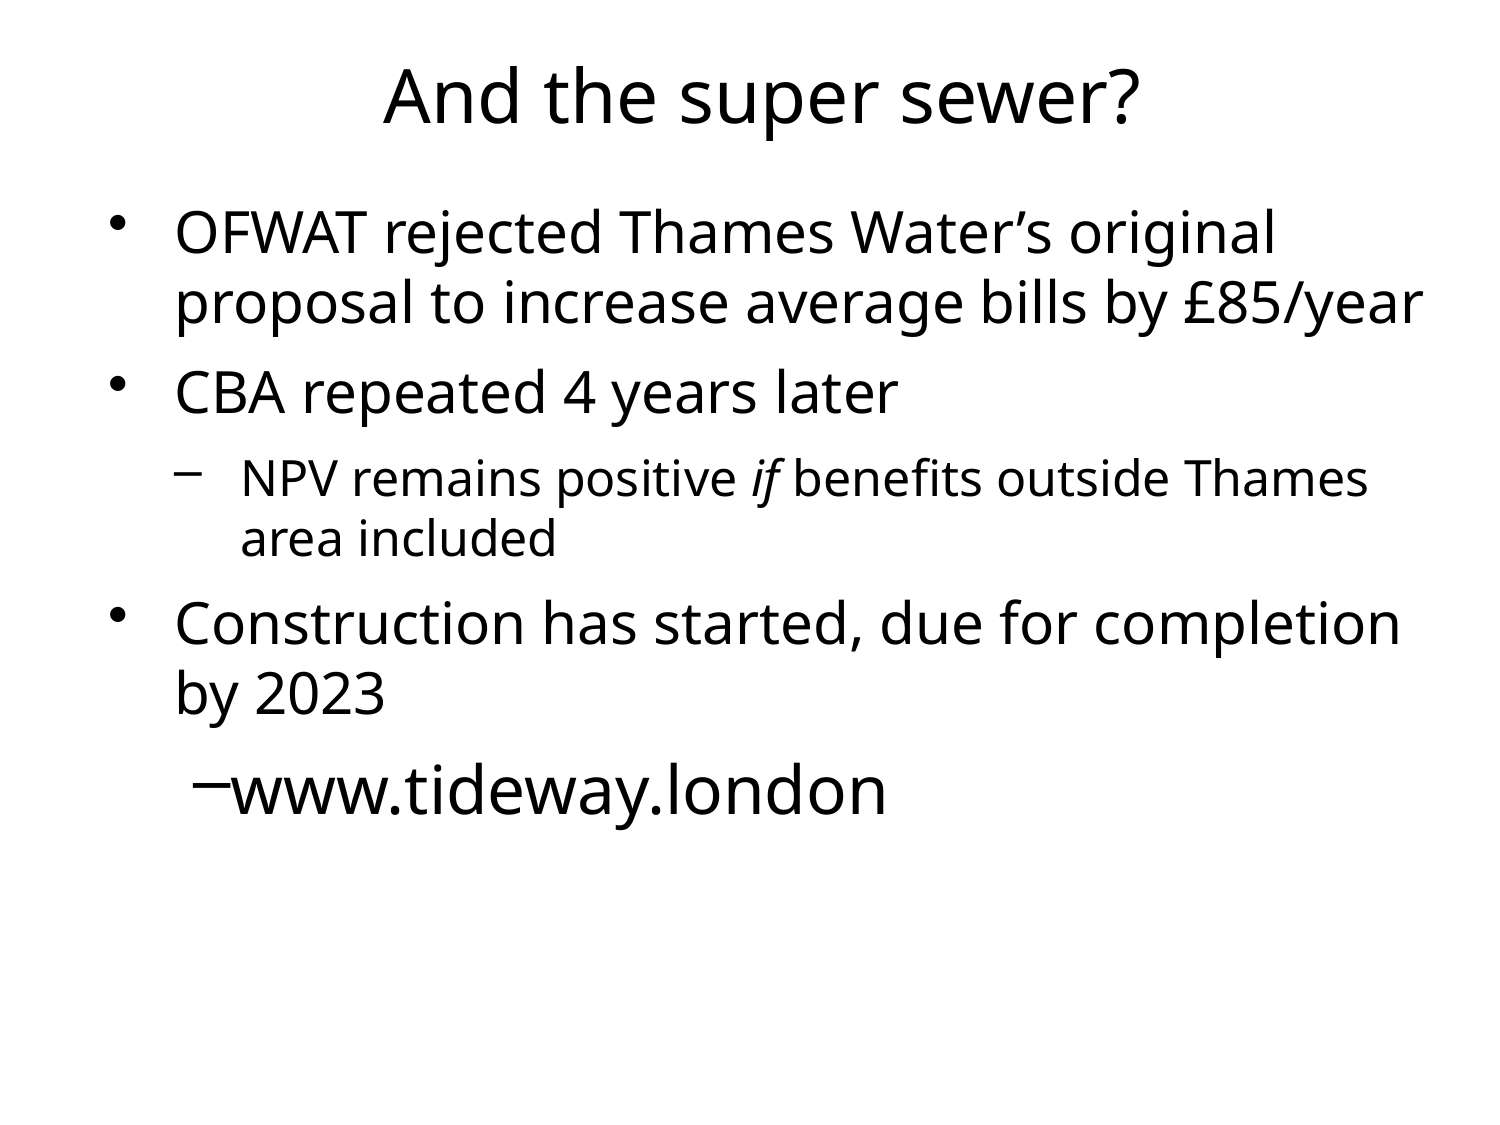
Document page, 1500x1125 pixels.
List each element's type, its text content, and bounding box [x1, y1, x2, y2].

list OFWAT rejected Thames Water’s original proposal to increase average bills by £85/year CBA repeated 4 years later NPV remains positive if benefits outside Thames area included Construction has started, due for completion by 2023 www.tideway.london [93, 187, 1451, 1032]
title And the super sewer? [124, 0, 1401, 187]
